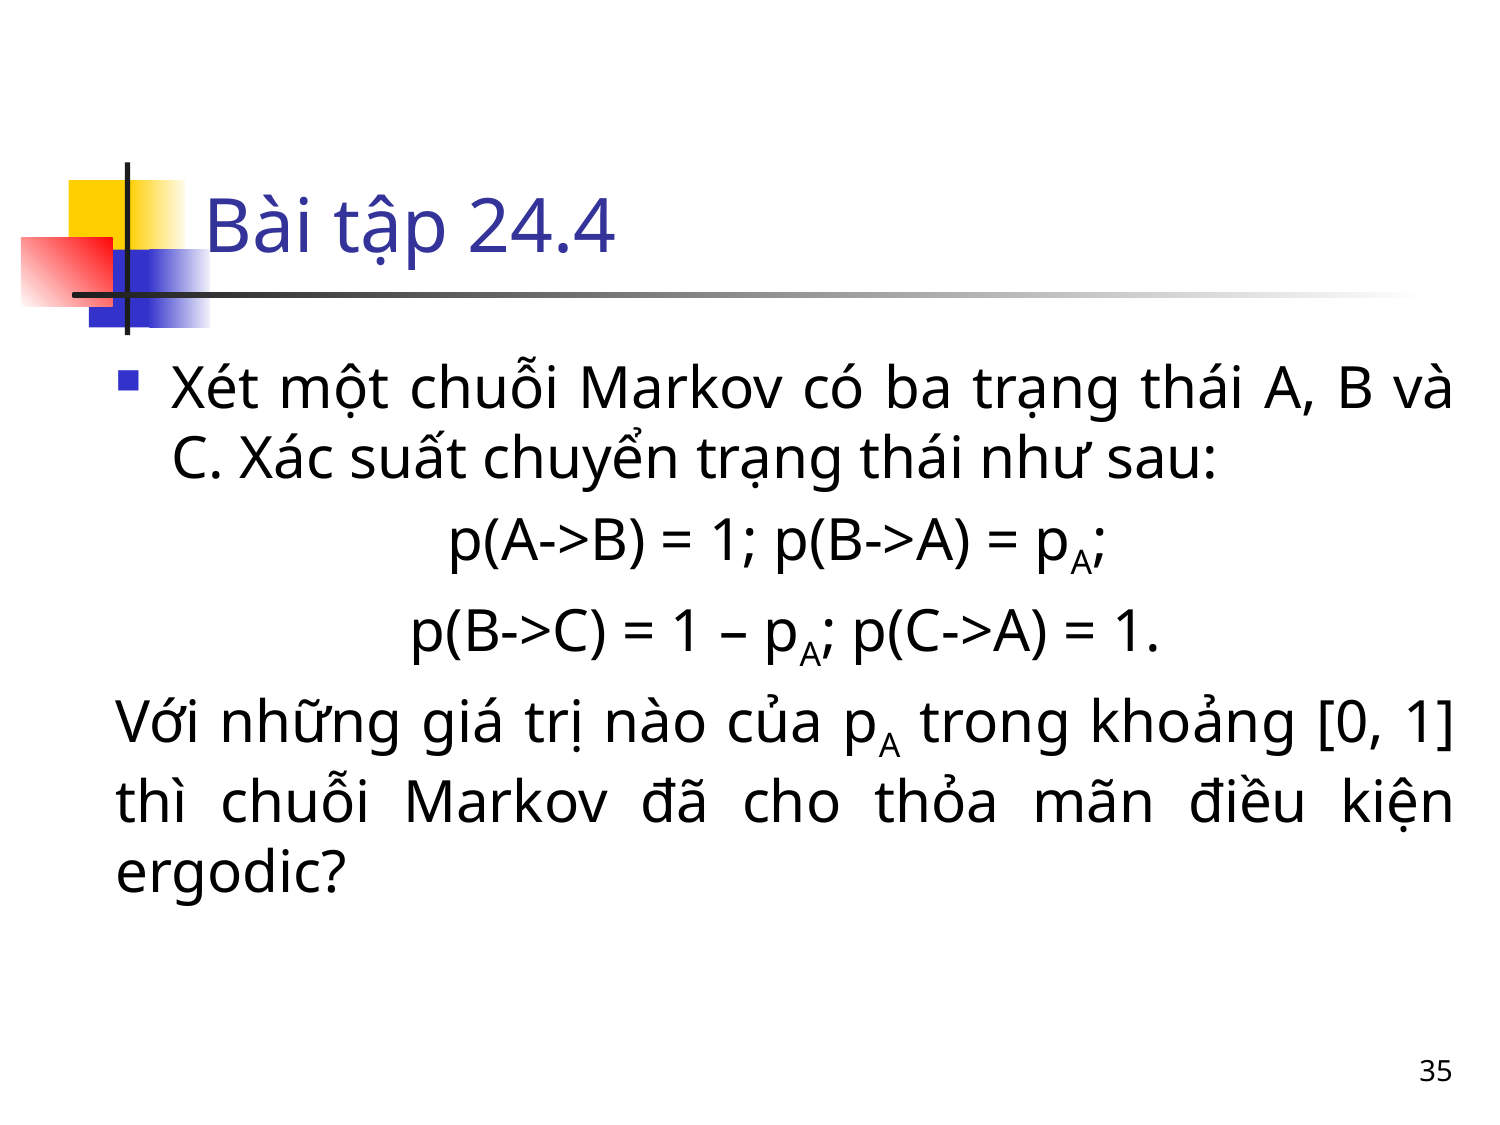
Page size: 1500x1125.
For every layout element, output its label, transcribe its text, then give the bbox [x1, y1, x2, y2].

text_box Xét một chuỗi Markov có ba trạng thái A, B và C. Xác suất chuyển trạng thái như sau: p(A->B) = 1; p(B->A) = pA; p(B->C) = 1 – pA; p(C->A) = 1. Với những giá trị nào của pA trong khoảng [0, 1] thì chuỗi Markov đã cho thỏa mãn điều kiện ergodic? [100, 342, 1471, 1100]
title Bài tập 24.4 [188, 35, 1468, 275]
